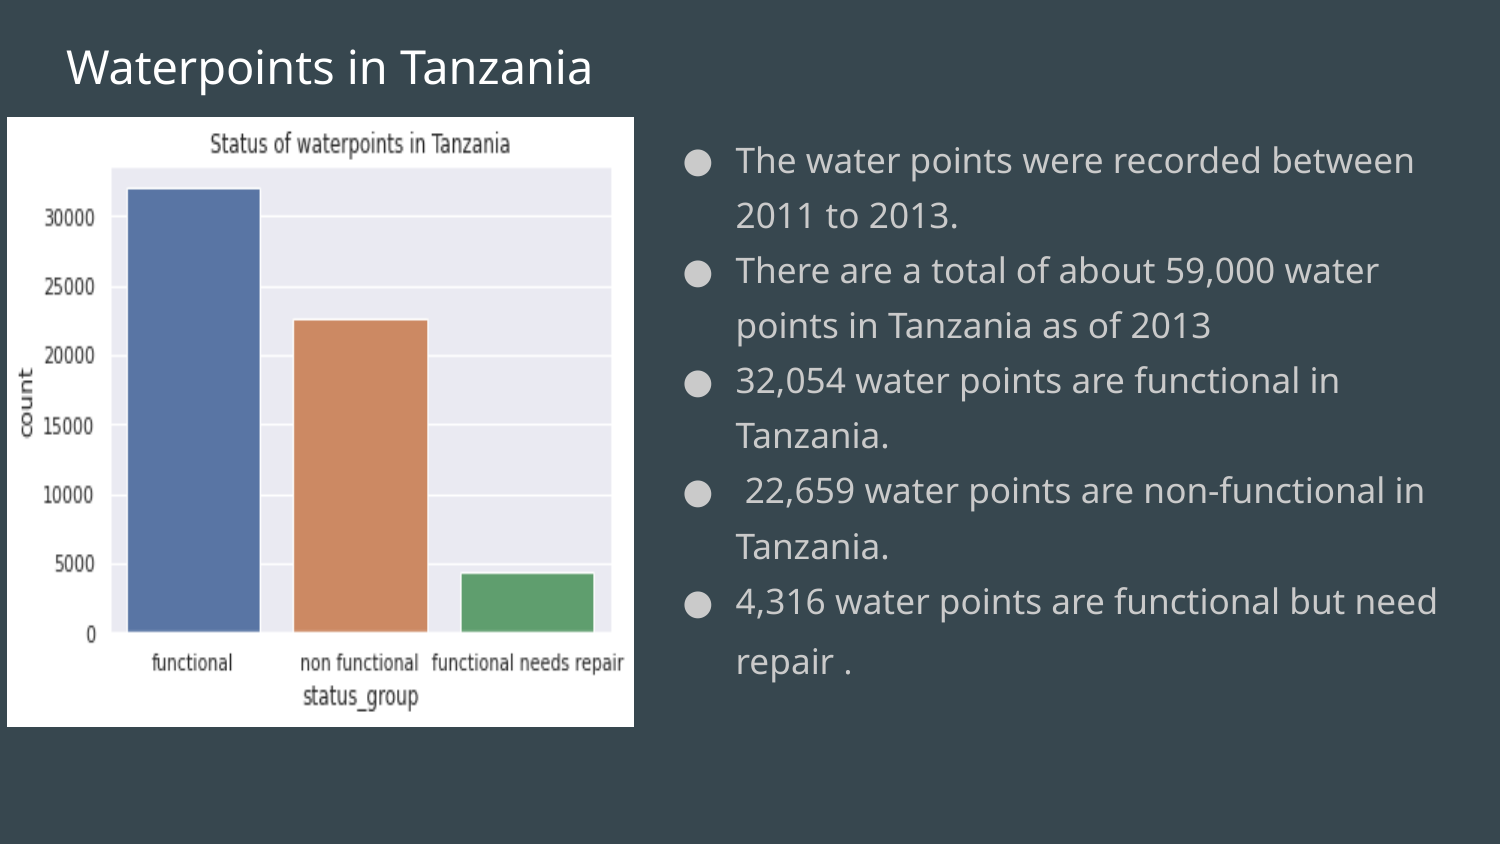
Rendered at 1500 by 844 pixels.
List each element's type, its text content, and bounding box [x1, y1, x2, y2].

picture [7, 117, 634, 727]
list The water points were recorded between 2011 to 2013. There are a total of about 59,000 water points in Tanzania as of 2013 32,054 water points are functional in Tanzania. 22,659 water points are non-functional in Tanzania. 4,316 water points are functional but need repair . [650, 113, 1500, 765]
title Waterpoints in Tanzania [51, 19, 1449, 114]
